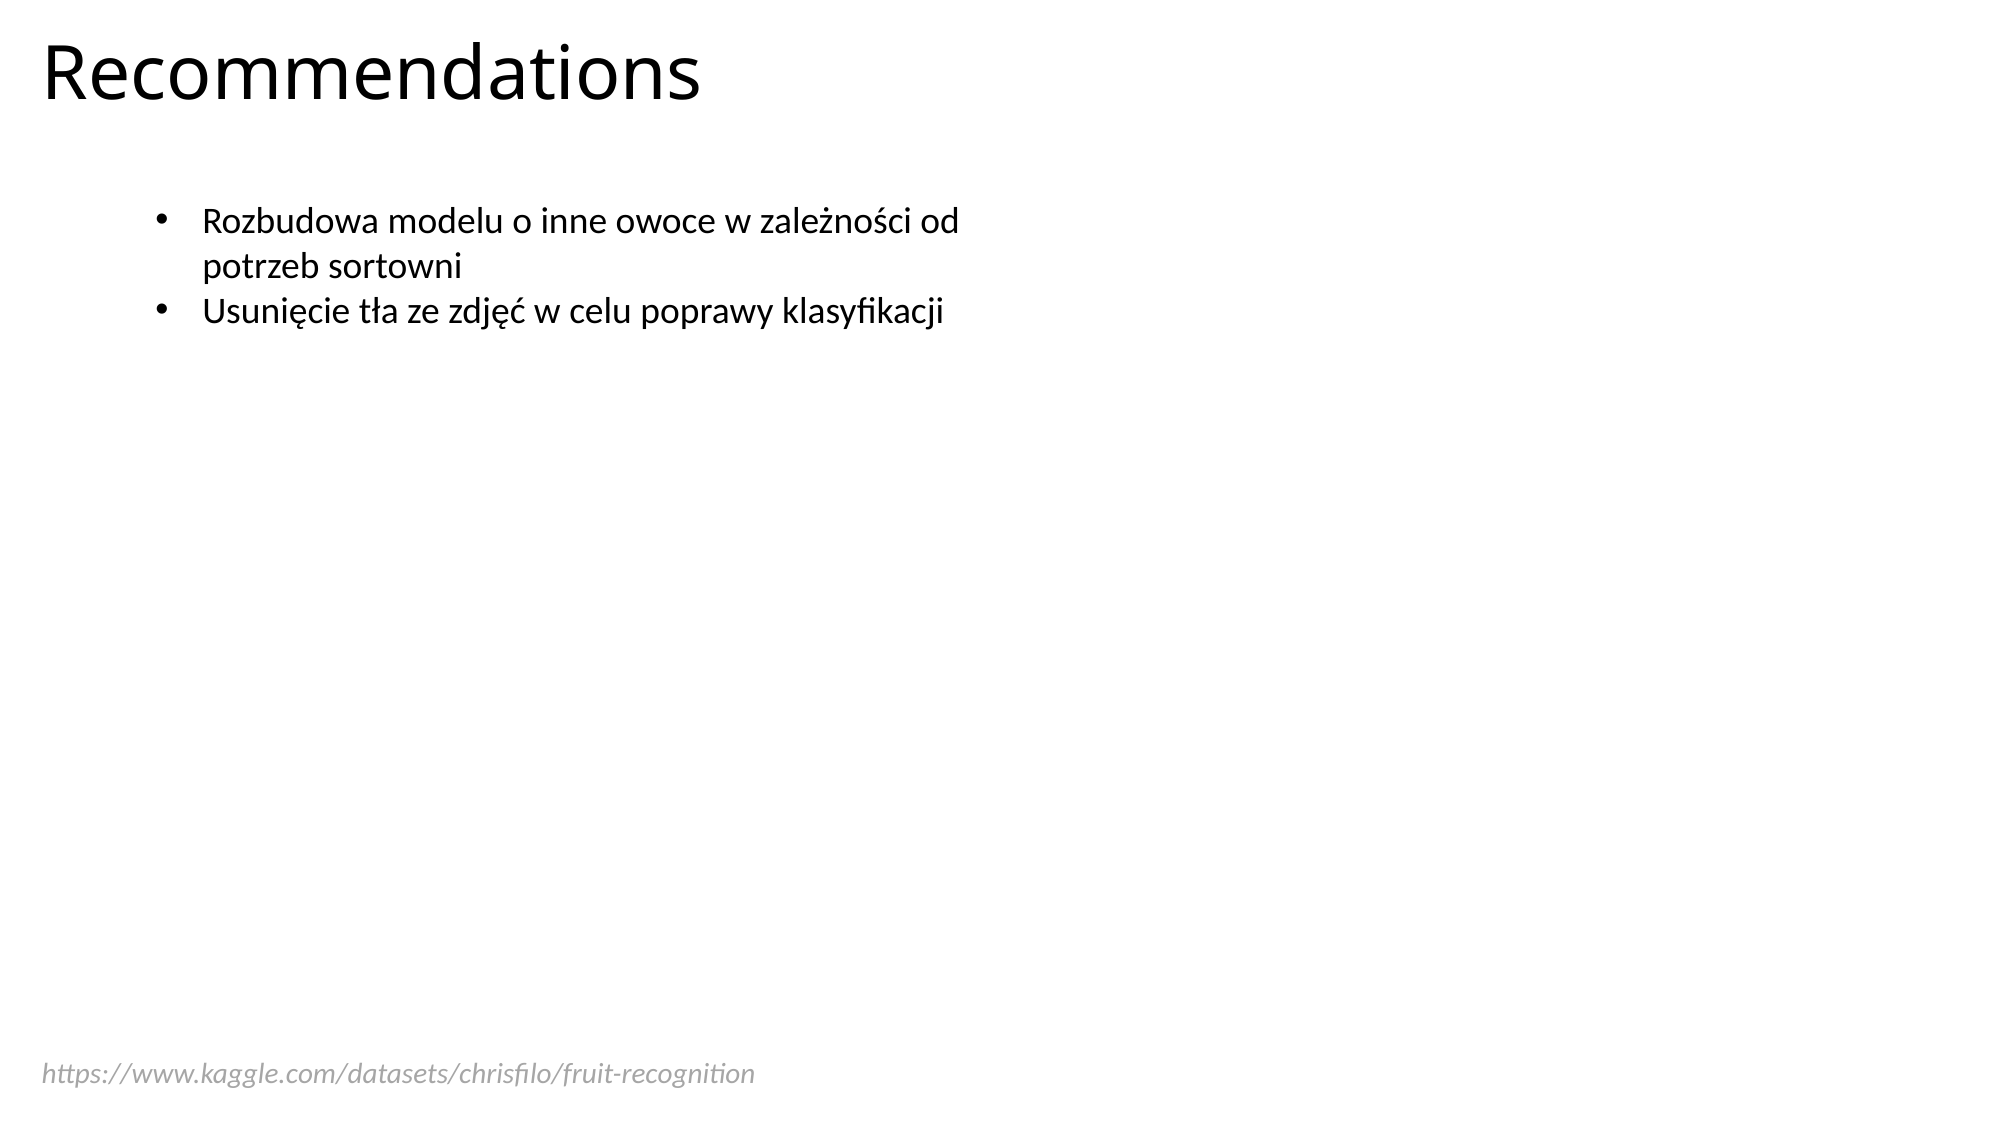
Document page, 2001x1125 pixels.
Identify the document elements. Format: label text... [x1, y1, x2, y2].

text_box Recommendations [26, 16, 1919, 122]
text_box https://www.kaggle.com/datasets/chrisfilo/fruit-recognition [26, 1047, 1030, 1098]
text_box Rozbudowa modelu o inne owoce w zależności od potrzeb sortowni Usunięcie tła ze zdjęć w celu poprawy klasyfikacji [140, 188, 1030, 429]
